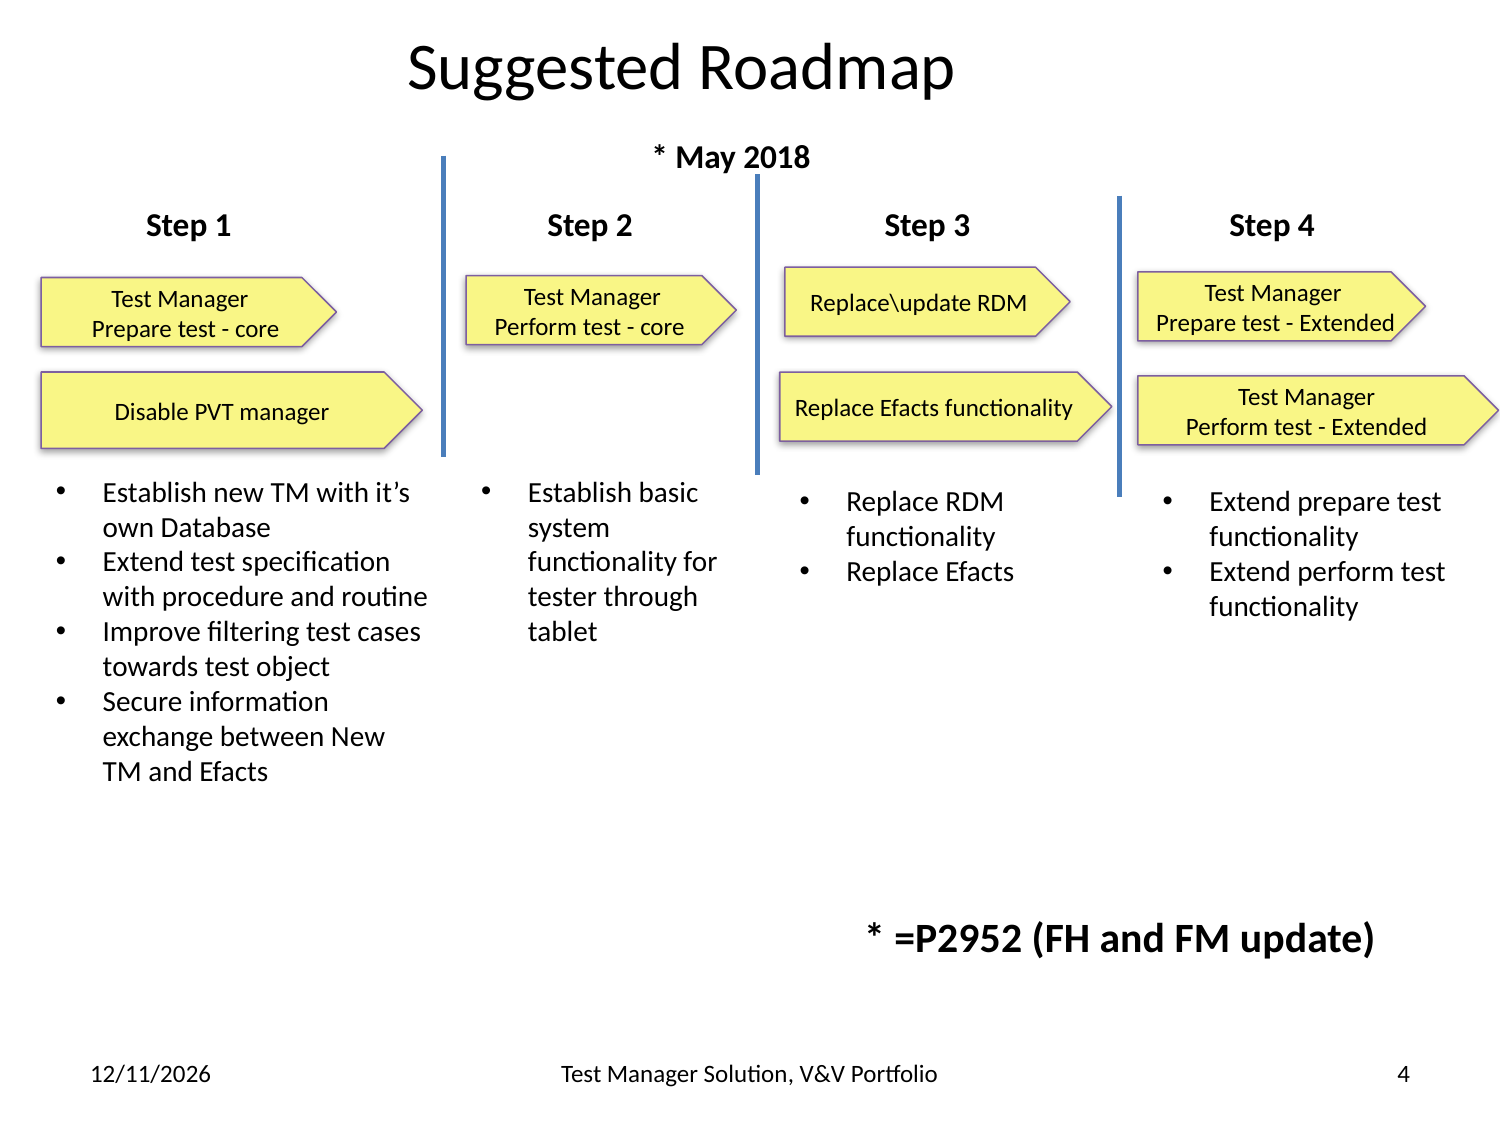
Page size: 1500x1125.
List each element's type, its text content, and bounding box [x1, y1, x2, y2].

text_box Extend prepare test functionality Extend perform test functionality [1147, 475, 1489, 675]
text_box * =P2952 (FH and FM update) [849, 903, 1456, 969]
text_box Establish basic system functionality for tester through tablet [466, 465, 737, 655]
text_box Replace Efacts functionality [778, 371, 1113, 442]
text_box Test Manager Perform test - Extended [1137, 375, 1500, 446]
text_box Step 4 [1127, 195, 1417, 251]
title Suggested Roadmap [25, 34, 1339, 92]
text_box Replace\update RDM [784, 266, 1071, 338]
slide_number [75, 1042, 425, 1103]
text_box Step 3 [835, 195, 1020, 251]
text_box Test Manager Prepare test - core [40, 276, 337, 348]
slide_number 4 [1074, 1042, 1425, 1103]
text_box Test Manager Perform test - core [465, 274, 737, 346]
text_box Disable PVT manager [40, 371, 423, 450]
text_box * May 2018 [636, 127, 923, 183]
text_box Establish new TM with it’s own Database Extend test specification with procedure and routine Improve filtering test cases towards test object Secure information exchange between New TM and Efacts [41, 465, 444, 795]
text_box Step 1 [31, 195, 347, 251]
footer Test Manager Solution, V&V Portfolio [512, 1042, 988, 1103]
text_box Replace RDM functionality Replace Efacts [784, 475, 1140, 665]
text_box Test Manager Prepare test - Extended [1137, 271, 1427, 342]
text_box Step 2 [448, 195, 737, 251]
